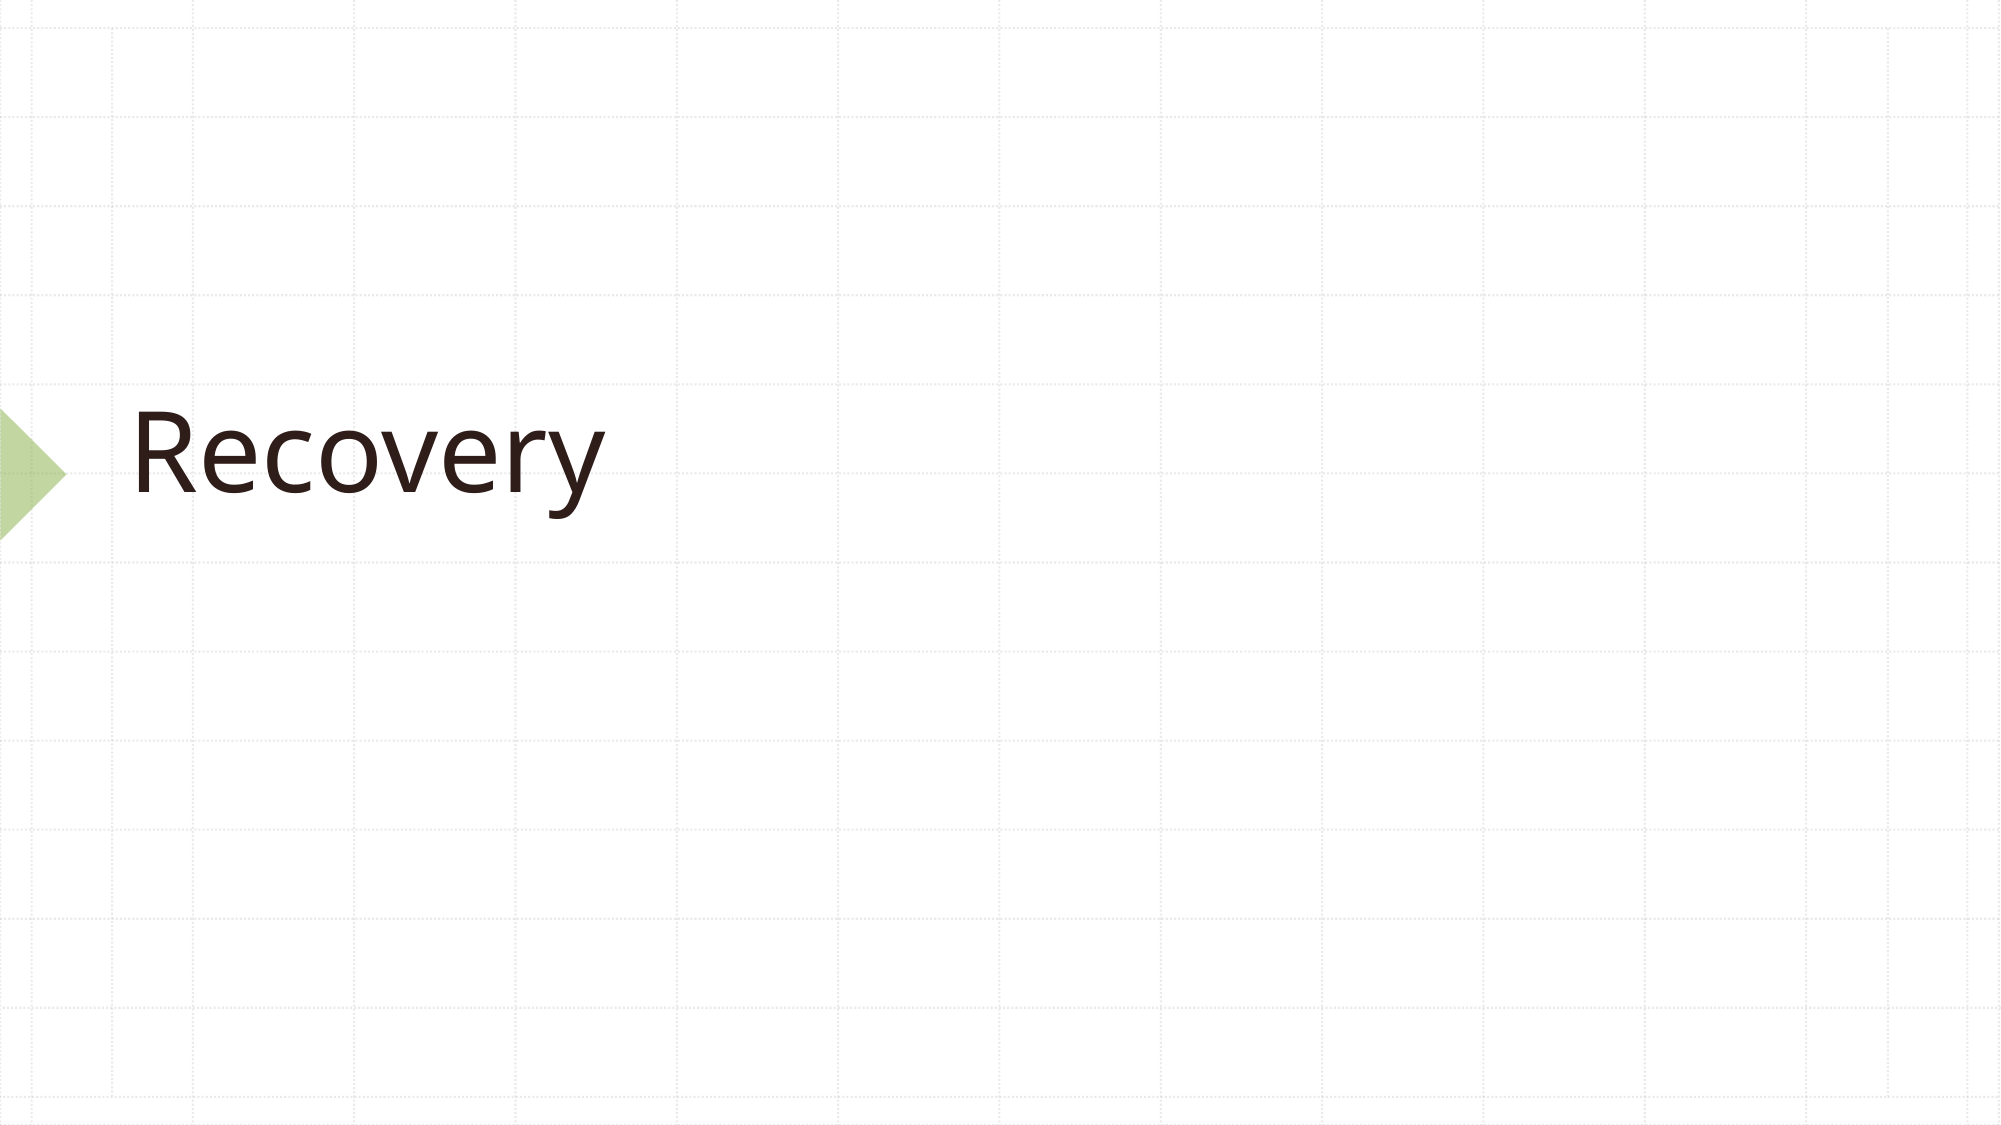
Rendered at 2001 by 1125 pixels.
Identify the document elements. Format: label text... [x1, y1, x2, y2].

title Recovery [113, 118, 1836, 523]
